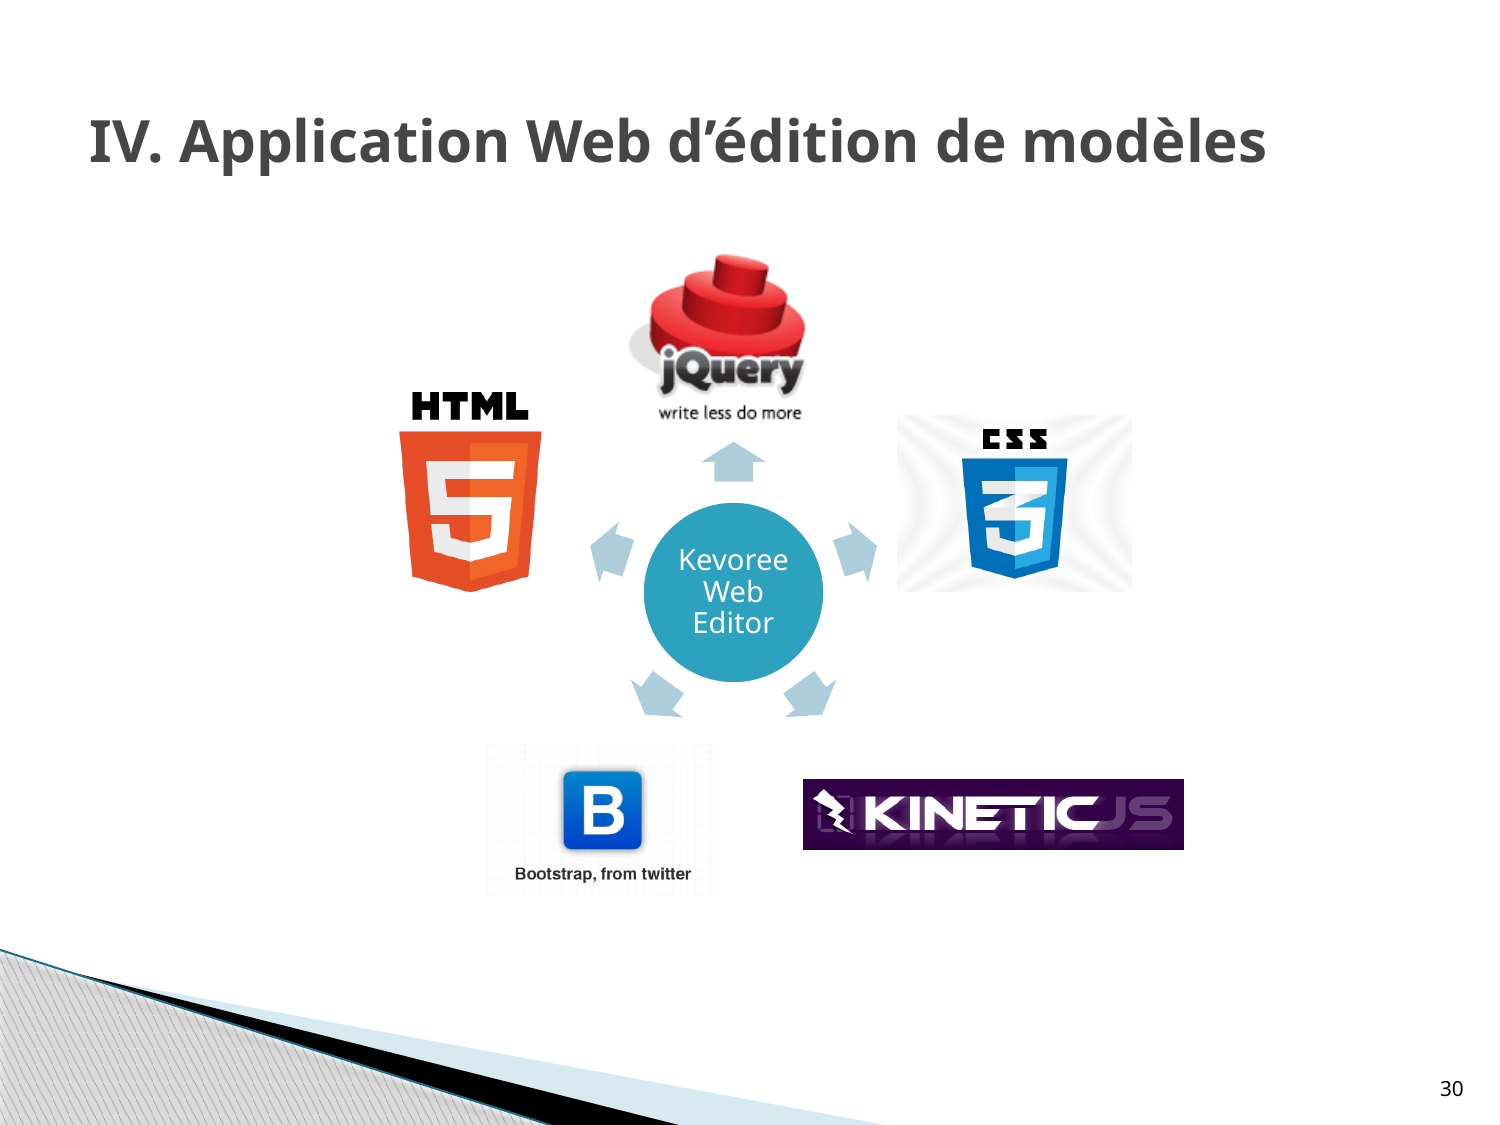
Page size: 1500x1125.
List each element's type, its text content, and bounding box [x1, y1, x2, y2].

picture [370, 392, 570, 592]
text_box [624, 678, 689, 719]
picture [803, 779, 1184, 850]
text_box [701, 441, 766, 482]
picture [599, 228, 863, 457]
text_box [837, 519, 879, 585]
slide_number 30 [1418, 1051, 1479, 1112]
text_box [639, 497, 828, 687]
picture [487, 743, 719, 897]
title IV. Application Web d’édition de modèles [75, 45, 1425, 233]
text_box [588, 519, 630, 585]
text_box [778, 678, 843, 719]
picture [897, 415, 1133, 593]
